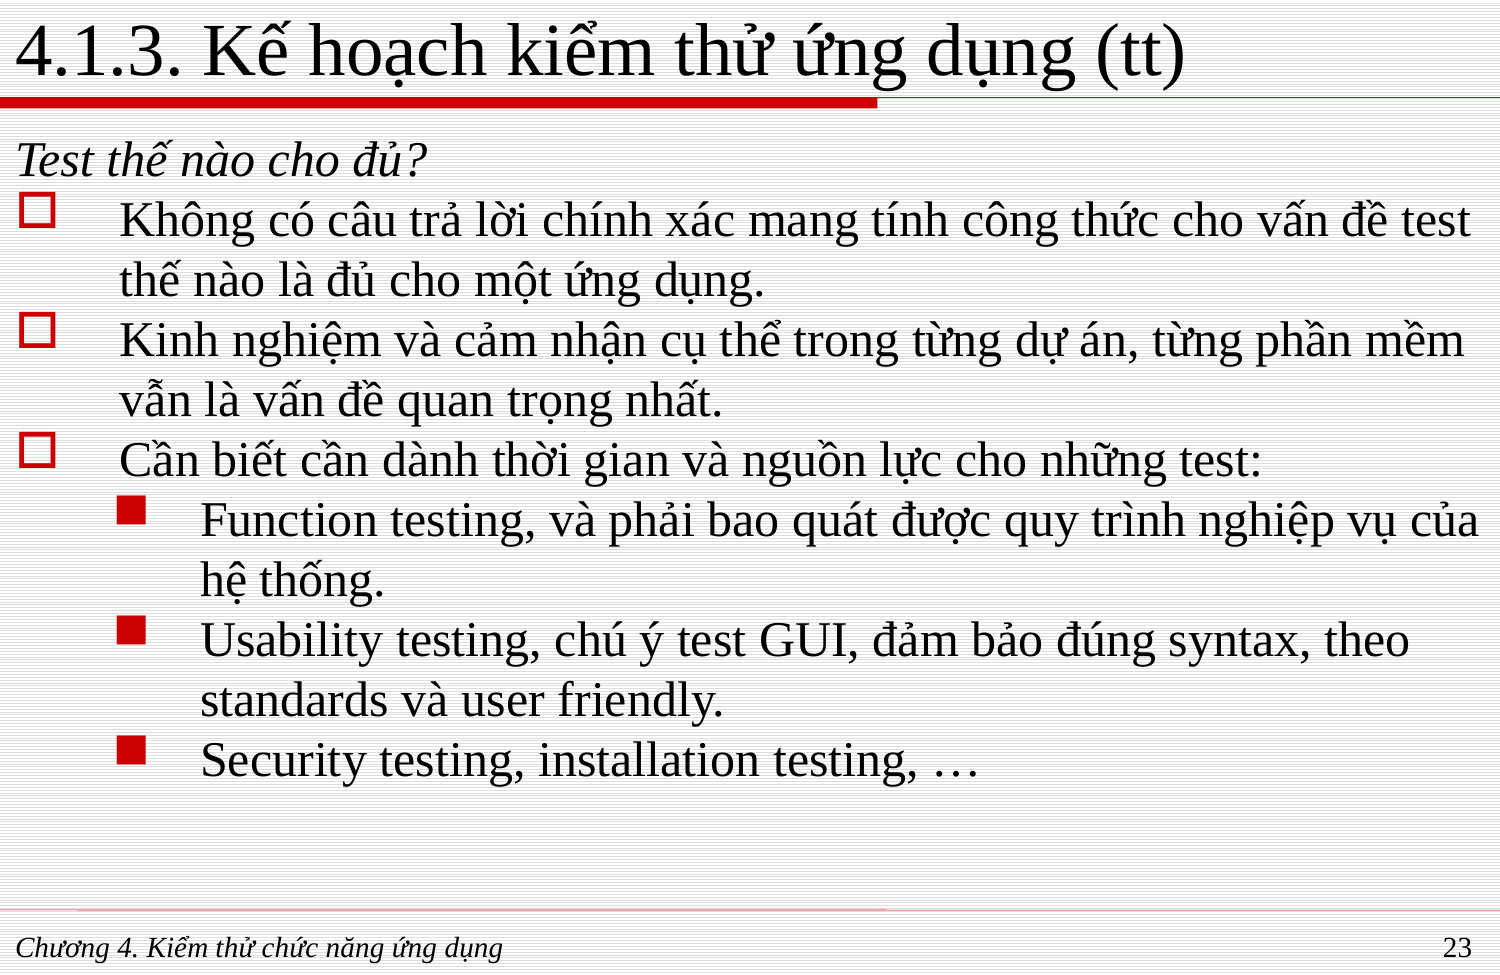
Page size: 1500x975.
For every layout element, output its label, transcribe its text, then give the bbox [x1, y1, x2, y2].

footer Chương 4. Kiểm thử chức năng ứng dụng [0, 920, 1225, 965]
list Test thế nào cho đủ? Không có câu trả lời chính xác mang tính công thức cho vấn đề test thế nào là đủ cho một ứng dụng. Kinh nghiệm và cảm nhận cụ thể trong từng dự án, từng phần mềm vẫn là vấn đề quan trọng nhất. Cần biết cần dành thời gian và nguồn lực cho những test: Function testing, và phải bao quát được quy trình nghiệp vụ của hệ thống. Usability testing, chú ý test GUI, đảm bảo đúng syntax, theo standards và user friendly. Security testing, installation testing, … [0, 119, 1500, 900]
title 4.1.3. Kế hoạch kiểm thử ứng dụng (tt) [0, 10, 1500, 98]
slide_number 23 [1337, 920, 1488, 967]
